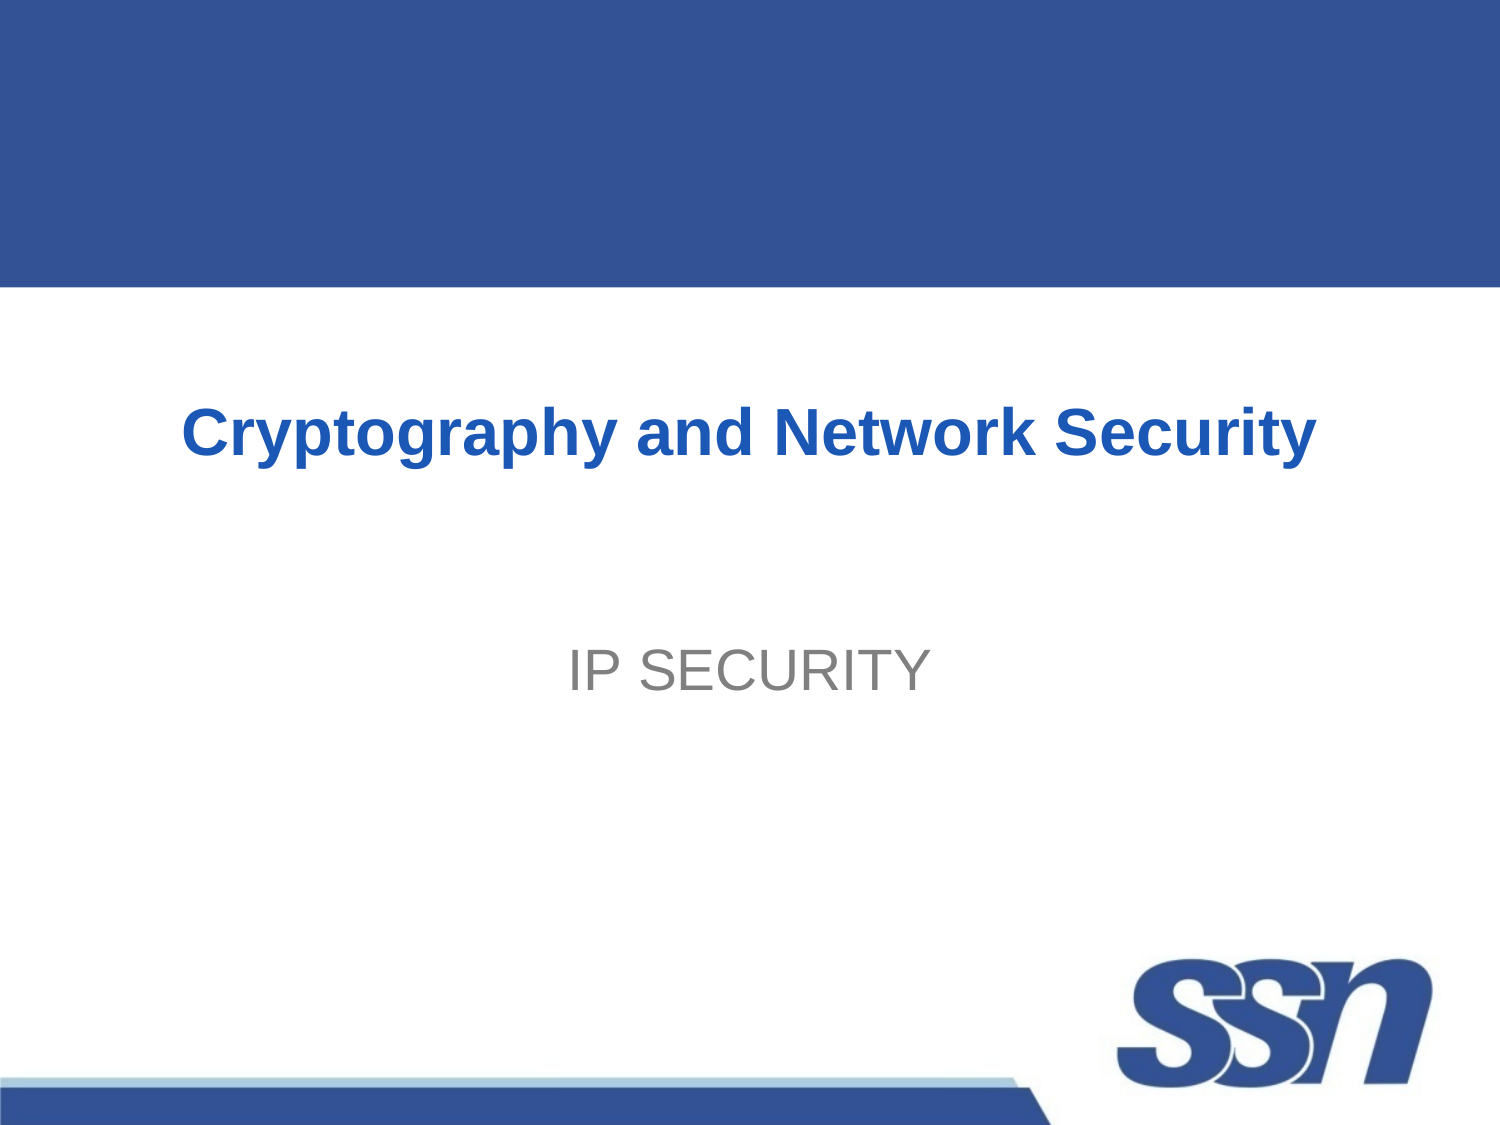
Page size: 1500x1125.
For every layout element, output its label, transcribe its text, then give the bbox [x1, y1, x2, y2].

subtitle IP SECURITY [225, 624, 1275, 963]
picture [0, 915, 1498, 1125]
title Cryptography and Network Security [112, 375, 1388, 563]
